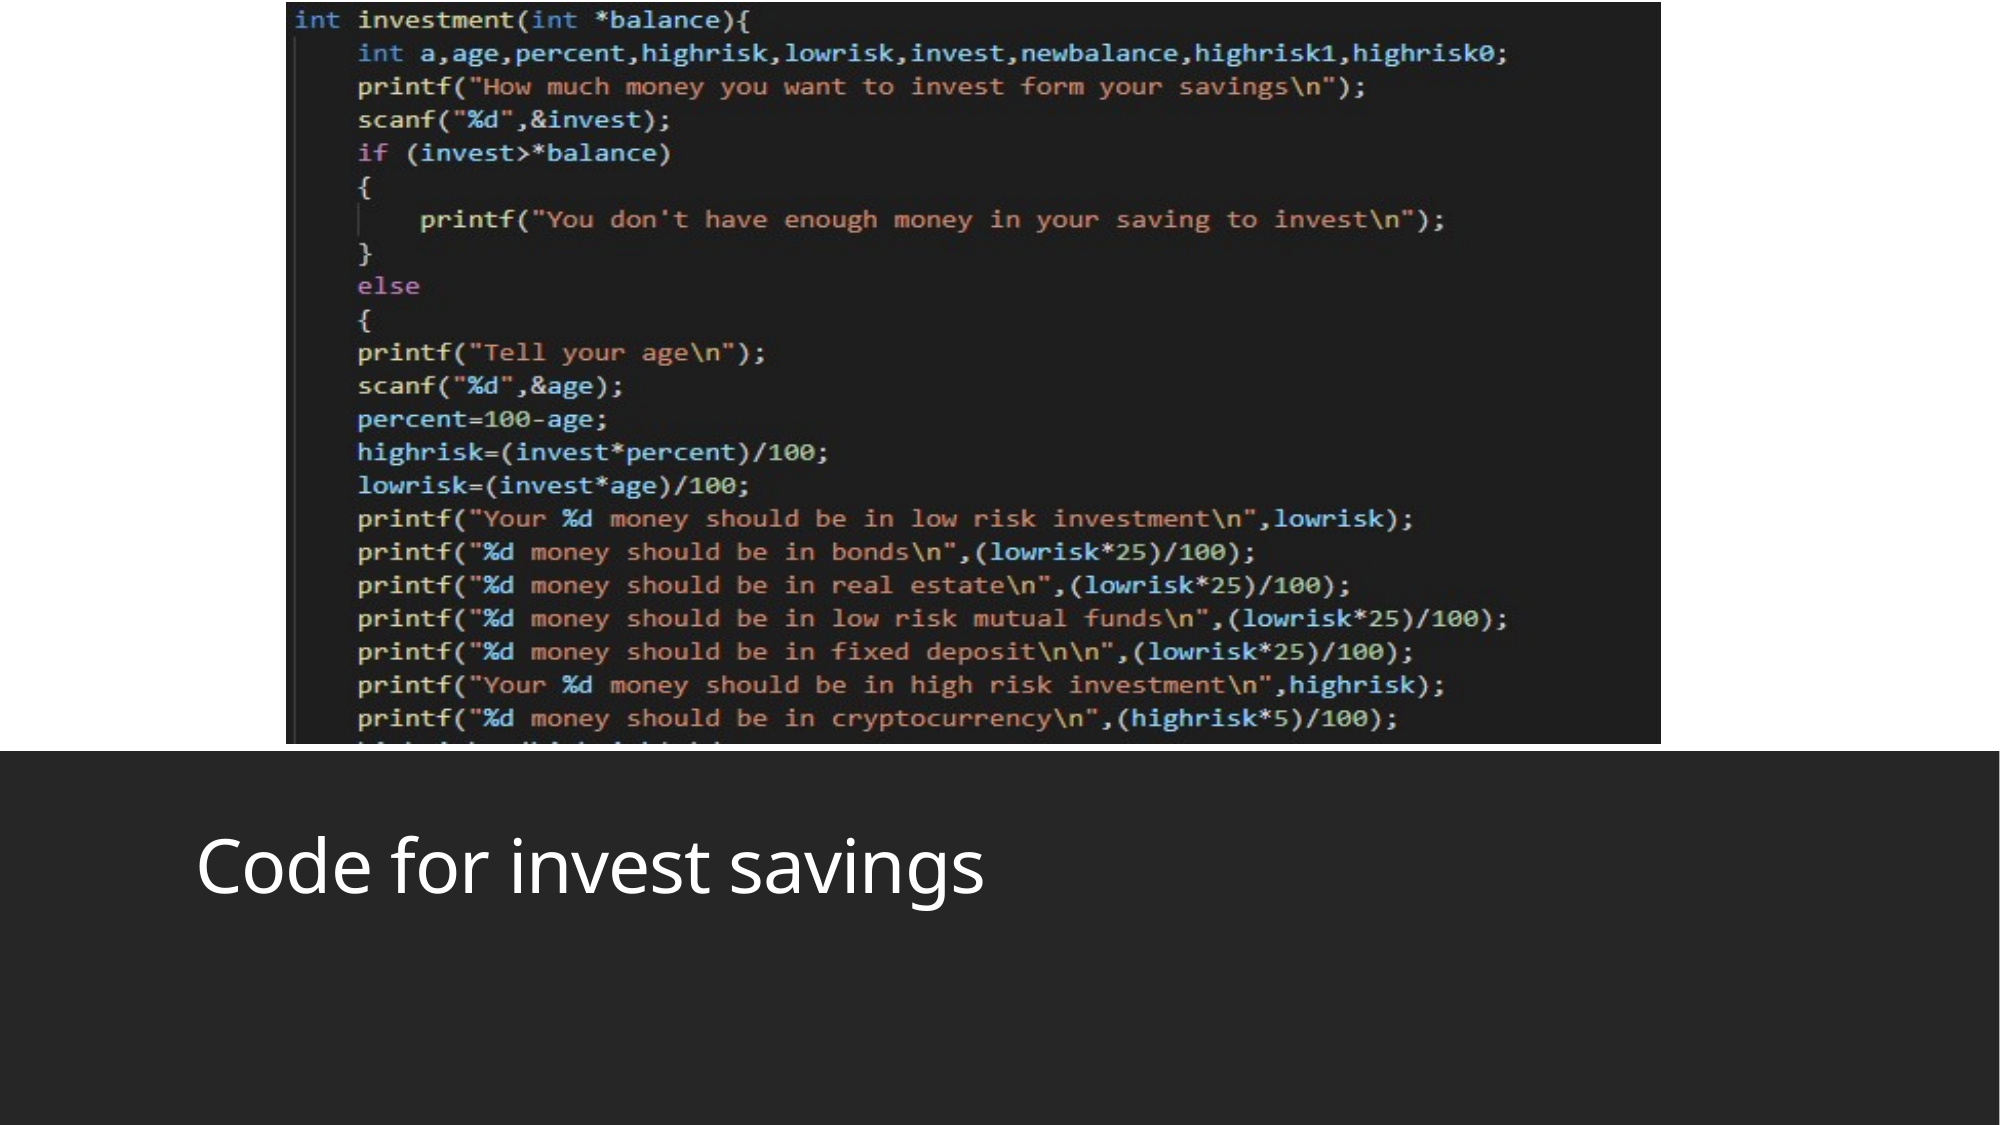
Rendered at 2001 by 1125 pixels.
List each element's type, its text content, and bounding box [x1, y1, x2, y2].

picture [286, 1, 1662, 745]
title Code for invest savings [180, 787, 1839, 910]
